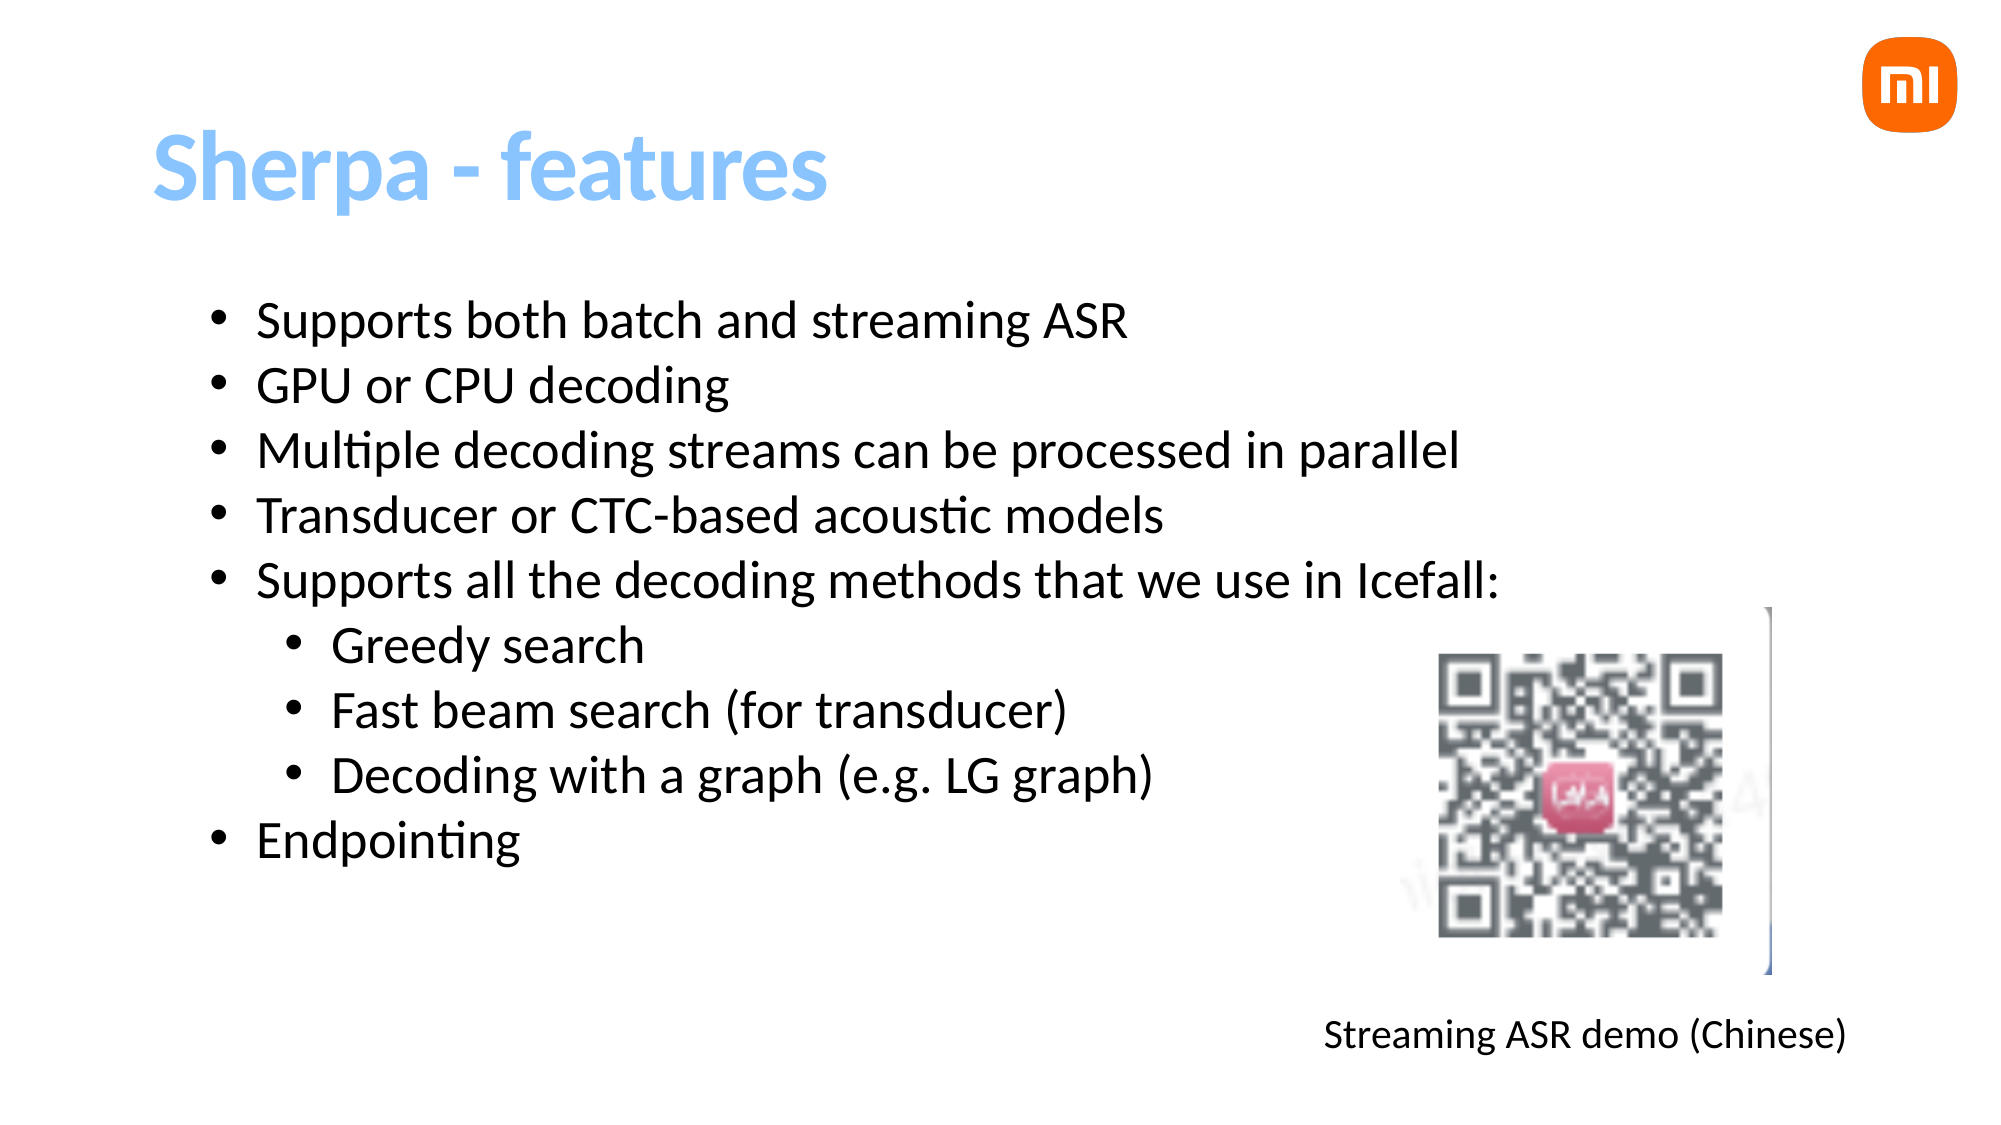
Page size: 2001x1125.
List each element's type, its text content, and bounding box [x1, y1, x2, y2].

text_box Streaming ASR demo (Chinese) [1254, 999, 1917, 1065]
picture [1400, 607, 1772, 975]
title Sherpa - features [137, 59, 1863, 278]
text_box Supports both batch and streaming ASR GPU or CPU decoding Multiple decoding streams can be processed in parallel Transducer or CTC-based acoustic models Supports all the decoding methods that we use in Icefall: Greedy search Fast beam search (for transducer) Decoding with a graph (e.g. LG graph) Endpointing [194, 277, 1772, 942]
picture [1861, 36, 1958, 134]
